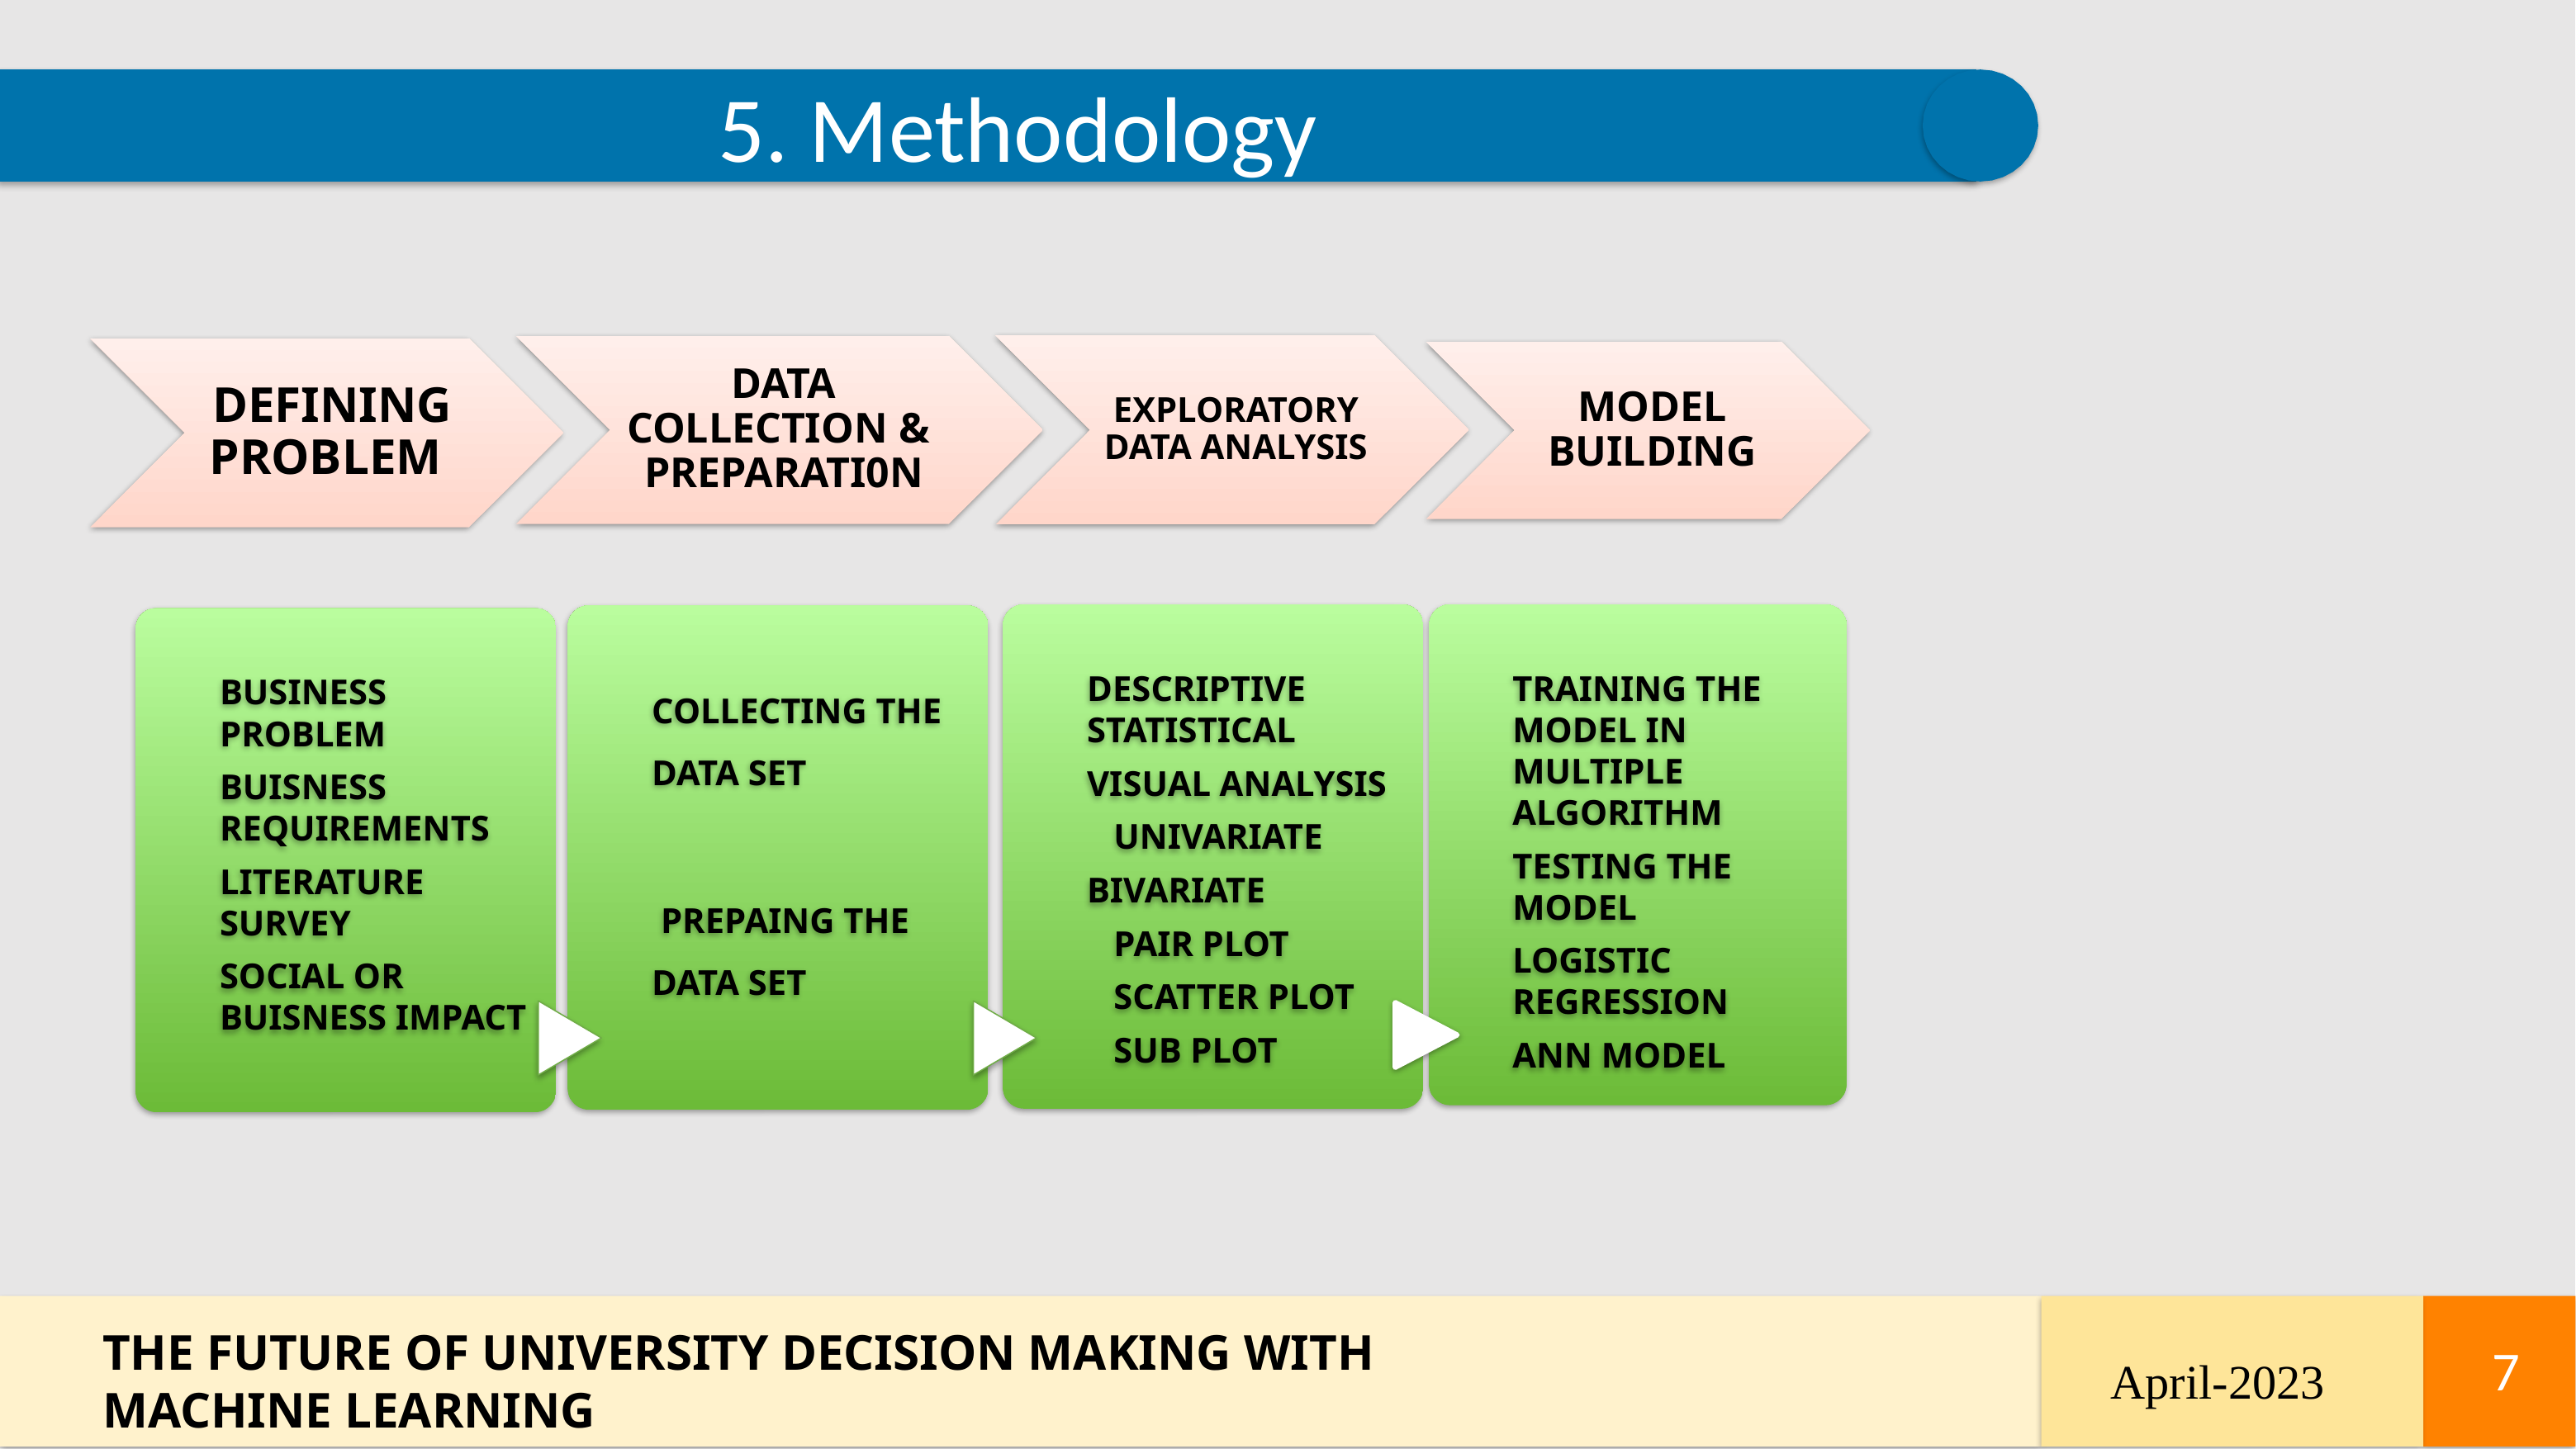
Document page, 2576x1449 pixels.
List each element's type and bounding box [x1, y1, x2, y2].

text_box [0, 69, 2039, 182]
text_box [132, 419, 1424, 1296]
text_box [1429, 601, 1847, 1112]
text_box [1426, 299, 1871, 519]
text_box [89, 96, 1469, 765]
text_box [0, 1295, 2576, 1447]
